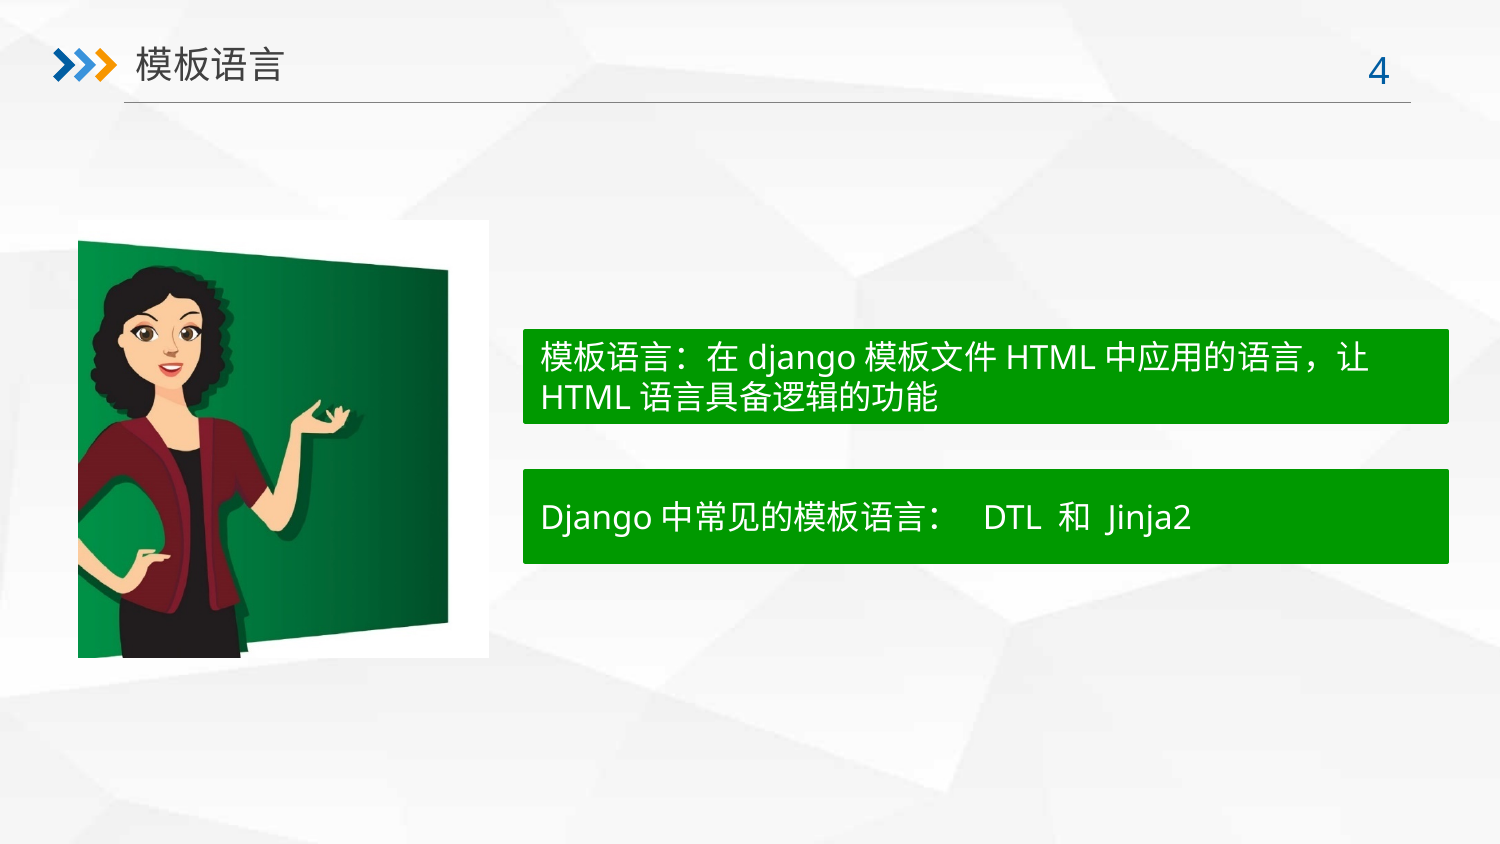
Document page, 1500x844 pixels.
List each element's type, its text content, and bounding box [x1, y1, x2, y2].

text_box 模板语言 [135, 32, 489, 95]
text_box Django中常见的模板语言： DTL 和 Jinja2 [523, 469, 1449, 564]
text_box 模板语言：在django模板文件HTML中应用的语言，让HTML语言具备逻辑的功能 [523, 329, 1449, 424]
picture [0, 0, 1500, 844]
